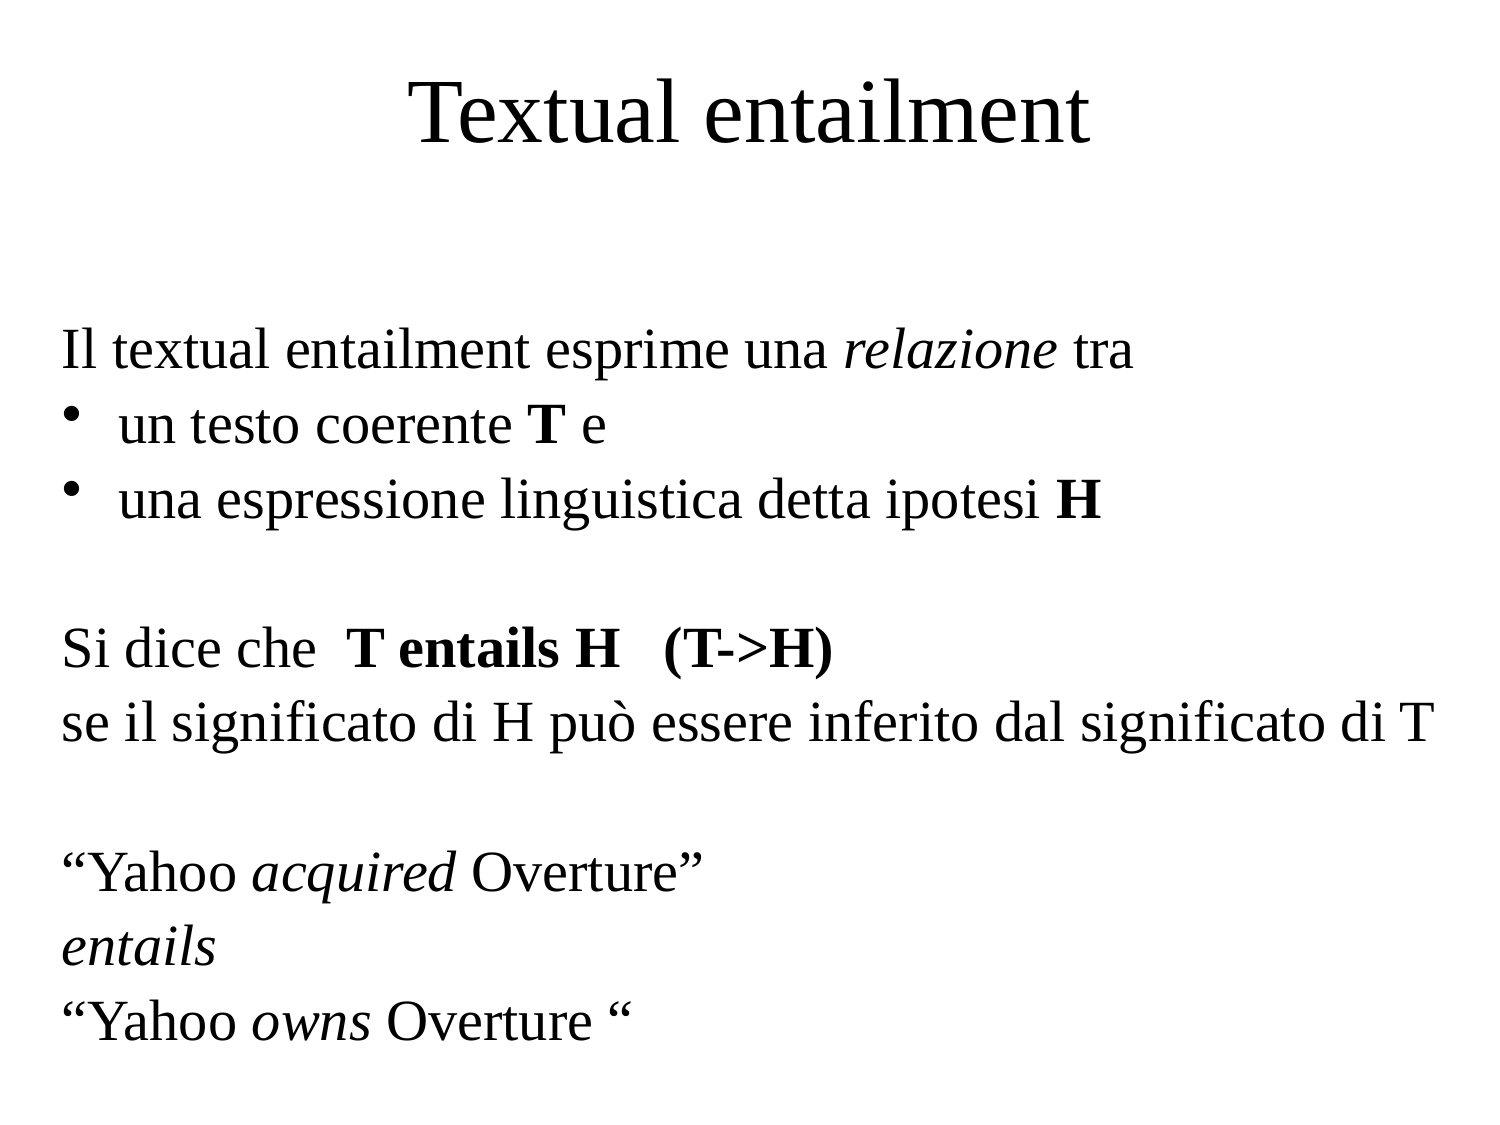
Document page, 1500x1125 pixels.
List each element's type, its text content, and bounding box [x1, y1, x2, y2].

title Textual entailment [112, 12, 1388, 200]
list Il textual entailment esprime una relazione tra un testo coerente T e una espressione linguistica detta ipotesi H Si dice che T entails H (T->H) se il significato di H può essere inferito dal significato di T “Yahoo acquired Overture” entails “Yahoo owns Overture “ [46, 310, 1489, 1114]
